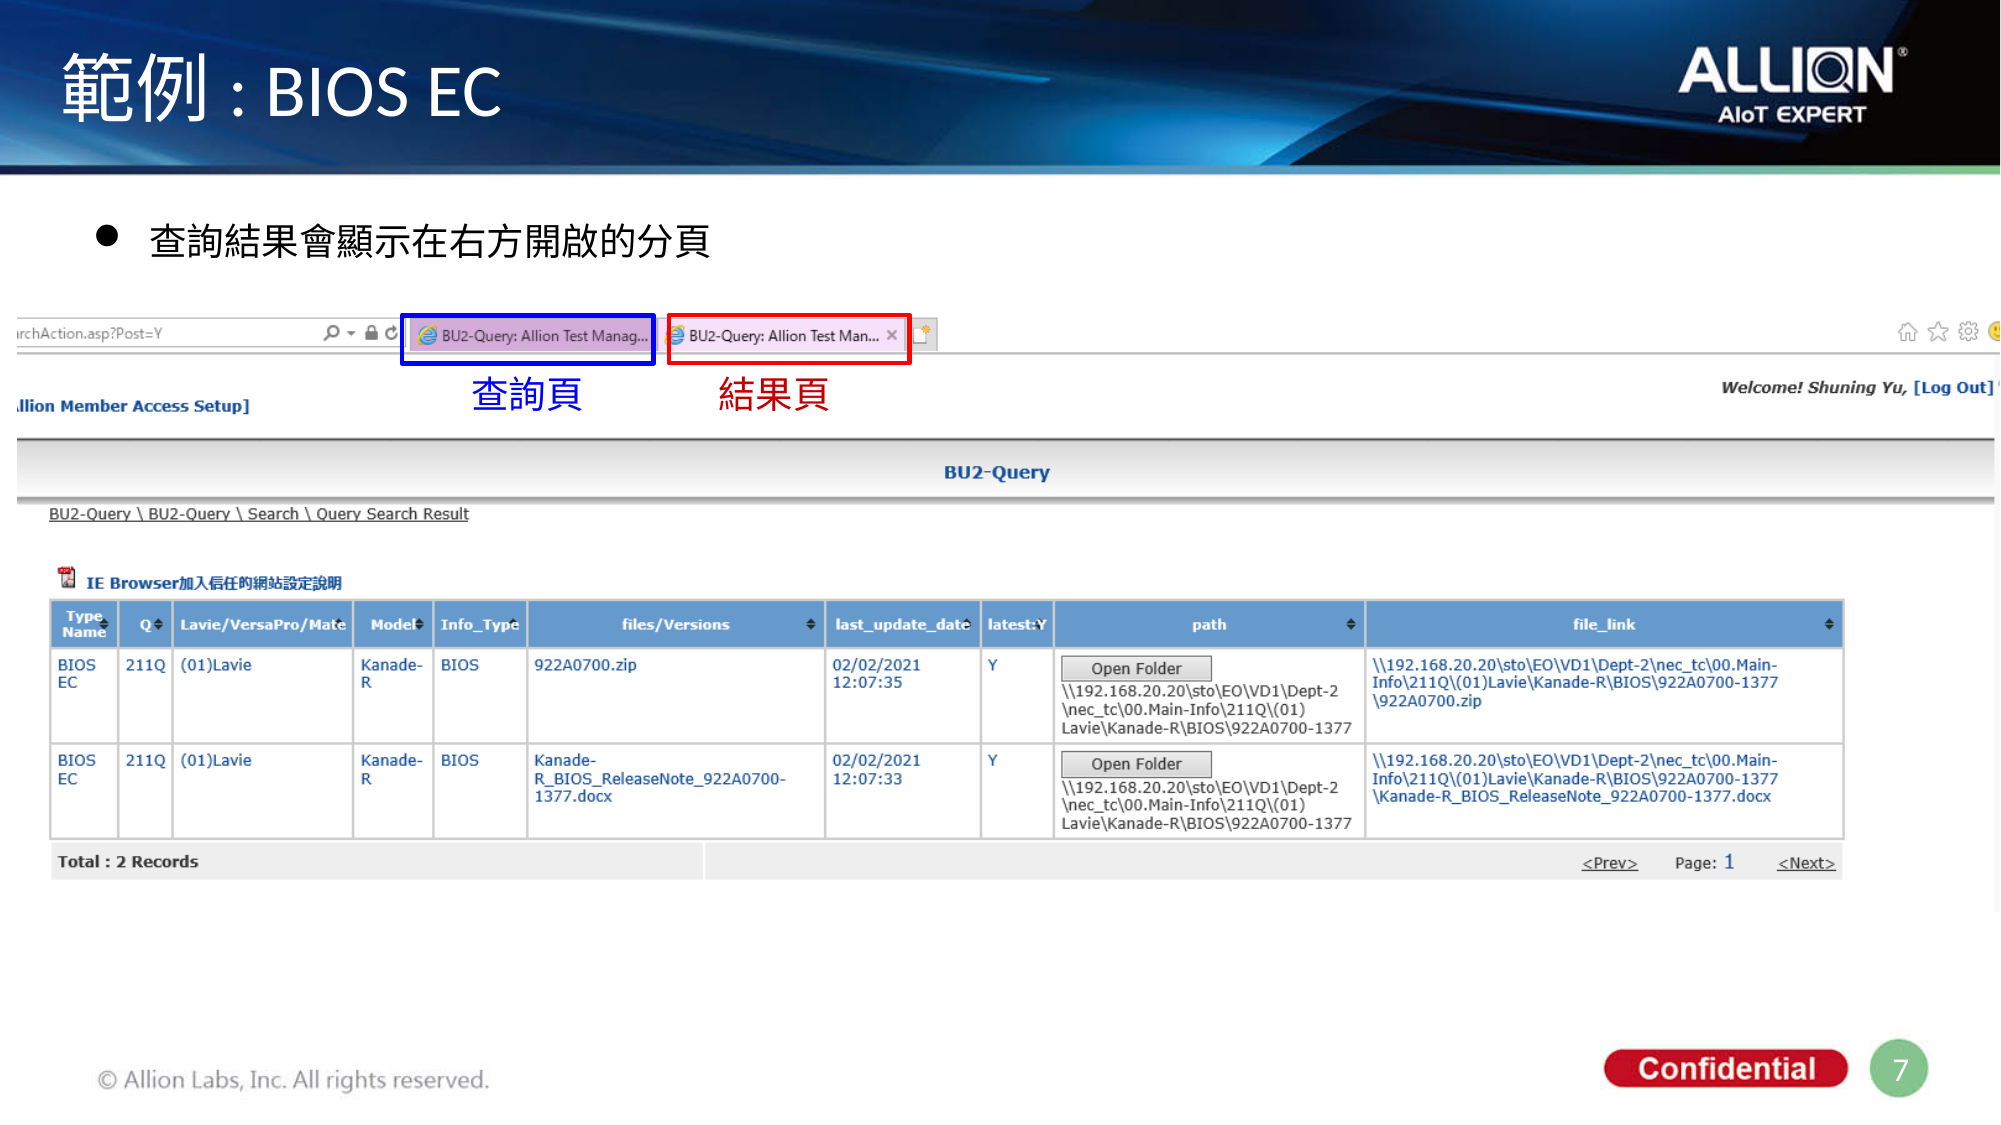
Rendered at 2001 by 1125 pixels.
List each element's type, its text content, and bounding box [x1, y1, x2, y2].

text_box 查詢結果會顯示在右方開啟的分頁 [78, 210, 1618, 271]
picture [0, 0, 2001, 1125]
slide_number 7 [1667, 1037, 2000, 1098]
text_box 範例: BIOS EC [46, 33, 1598, 139]
